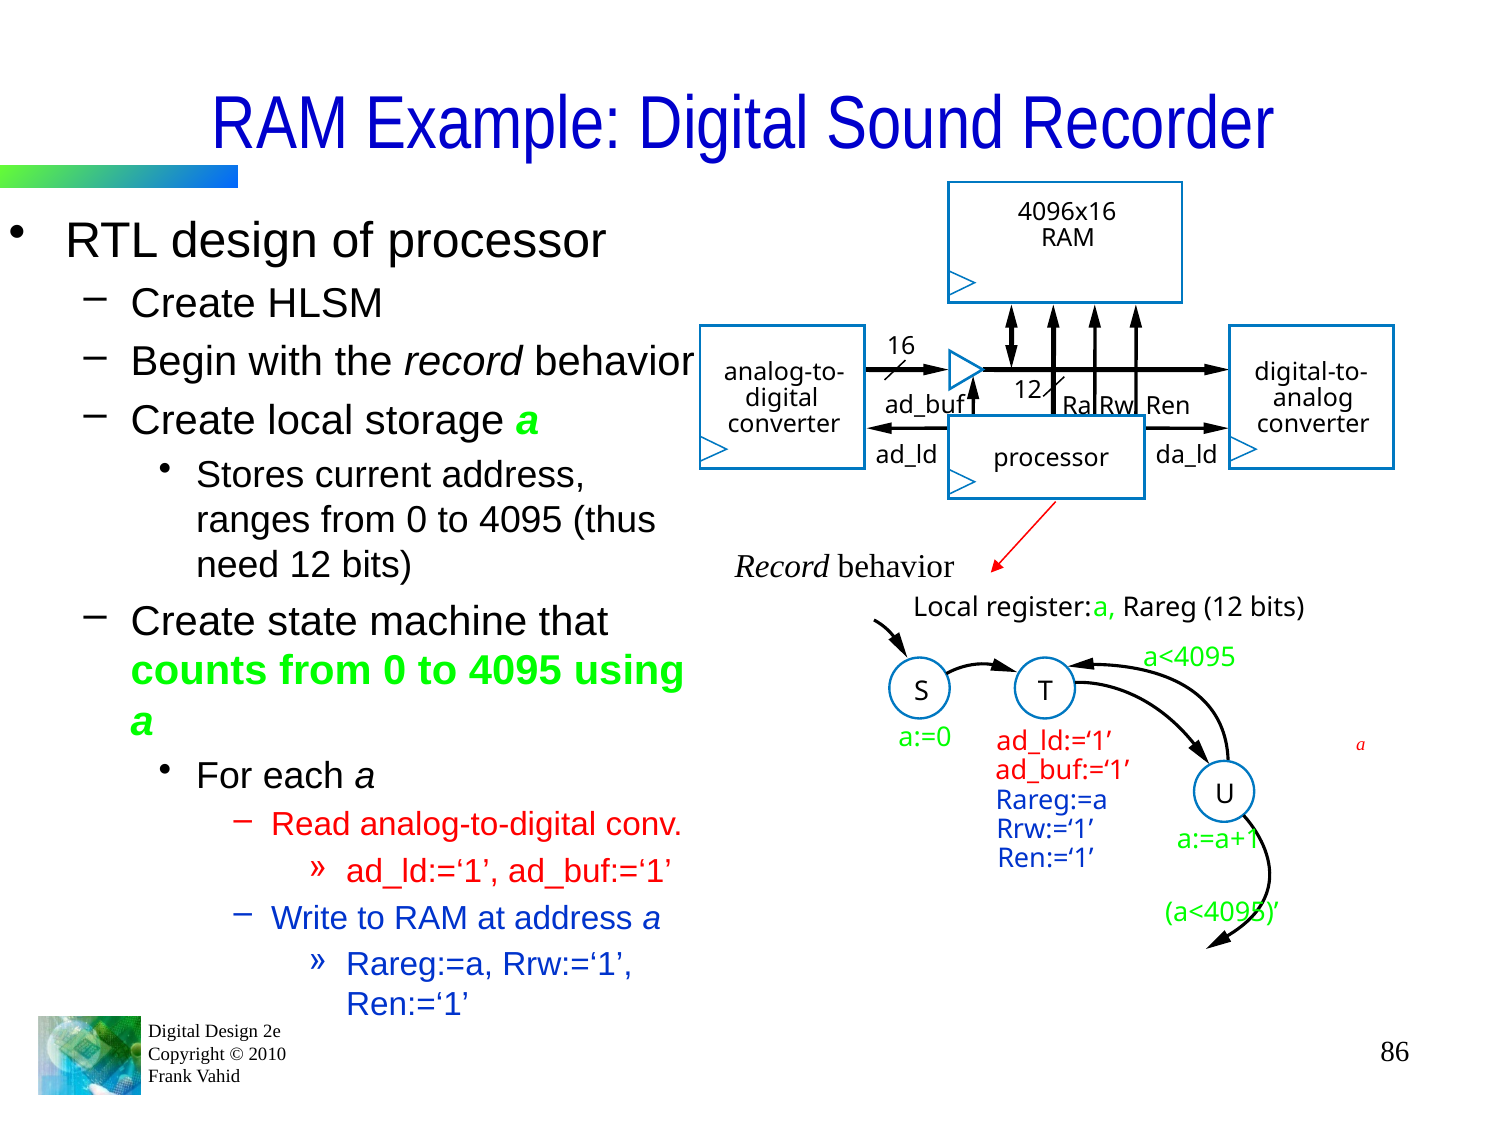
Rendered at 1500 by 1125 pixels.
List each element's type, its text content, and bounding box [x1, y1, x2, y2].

slide_number 86 [1112, 1024, 1426, 1101]
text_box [699, 181, 1394, 499]
text_box Record behavior [719, 536, 970, 592]
list RTL design of processor Create HLSM Begin with the record behavior Create local storage a Stores current address, ranges from 0 to 4095 (thus need 12 bits) Create state machine that counts from 0 to 4095 using a For each a Read analog-to-digital conv. ad_ld:=‘1’, ad_buf:=‘1’ Write to RAM at address a Rareg:=a, Rrw:=‘1’, Ren:=‘1’ [0, 200, 712, 1000]
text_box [873, 588, 1316, 950]
text_box [990, 506, 1052, 573]
picture [38, 1016, 141, 1095]
text_box a [1341, 724, 1381, 762]
title RAM Example: Digital Sound Recorder [37, 50, 1450, 188]
